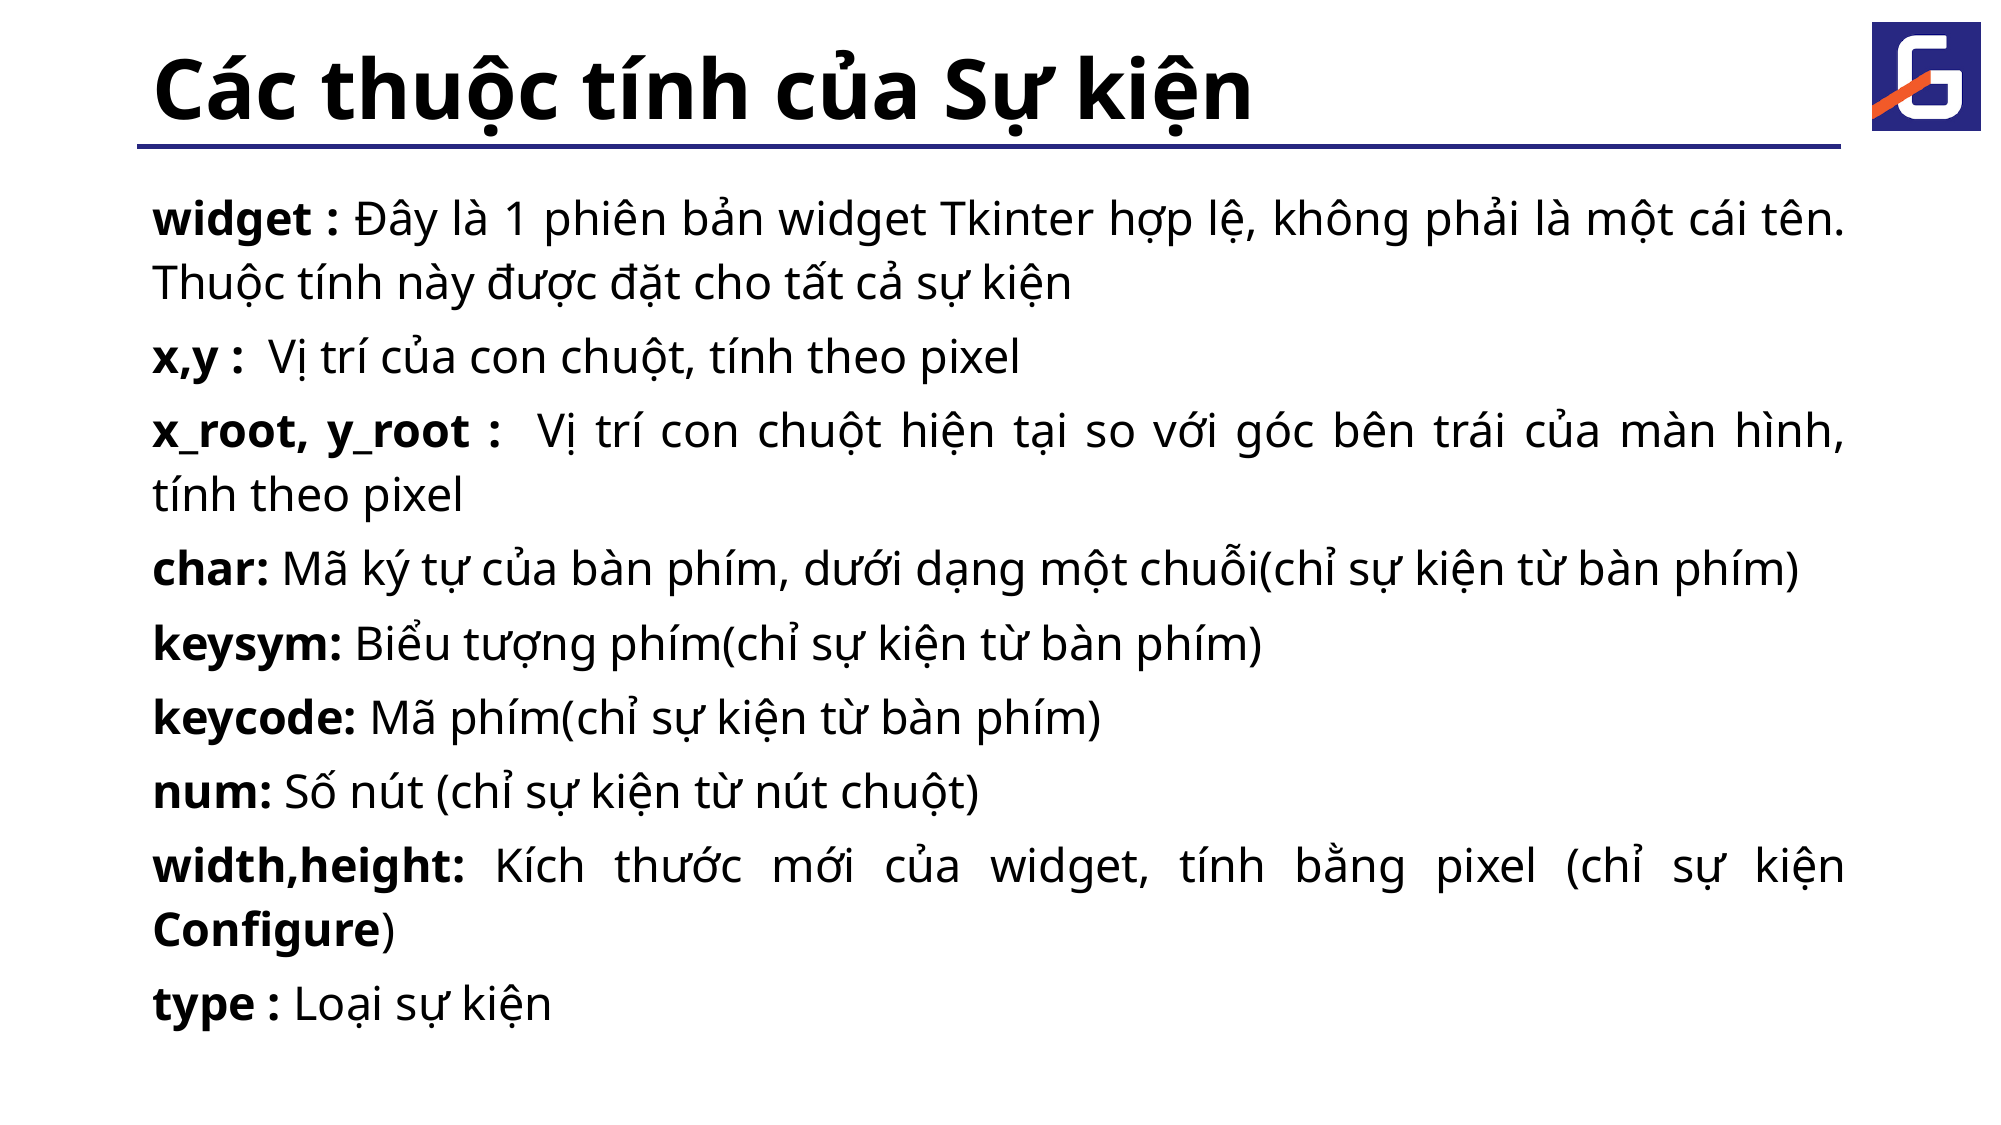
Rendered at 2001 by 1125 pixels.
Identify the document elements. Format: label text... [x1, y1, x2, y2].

picture [1872, 22, 1981, 131]
list widget : Đây là 1 phiên bản widget Tkinter hợp lệ, không phải là một cái tên. Thuộc tính này được đặt cho tất cả sự kiện x,y : Vị trí của con chuột, tính theo pixel x_root, y_root : Vị trí con chuột hiện tại so với góc bên trái của màn hình, tính theo pixel char: Mã ký tự của bàn phím, dưới dạng một chuỗi(chỉ sự kiện từ bàn phím) keysym: Biểu tượng phím(chỉ sự kiện từ bàn phím) keycode: Mã phím(chỉ sự kiện từ bàn phím) num: Số nút (chỉ sự kiện từ nút chuột) width,height: Kích thước mới của widget, tính bằng pixel (chỉ sự kiện Configure) type : Loại sự kiện [137, 172, 1863, 1042]
title Các thuộc tính của Sự kiện [137, 26, 1863, 160]
